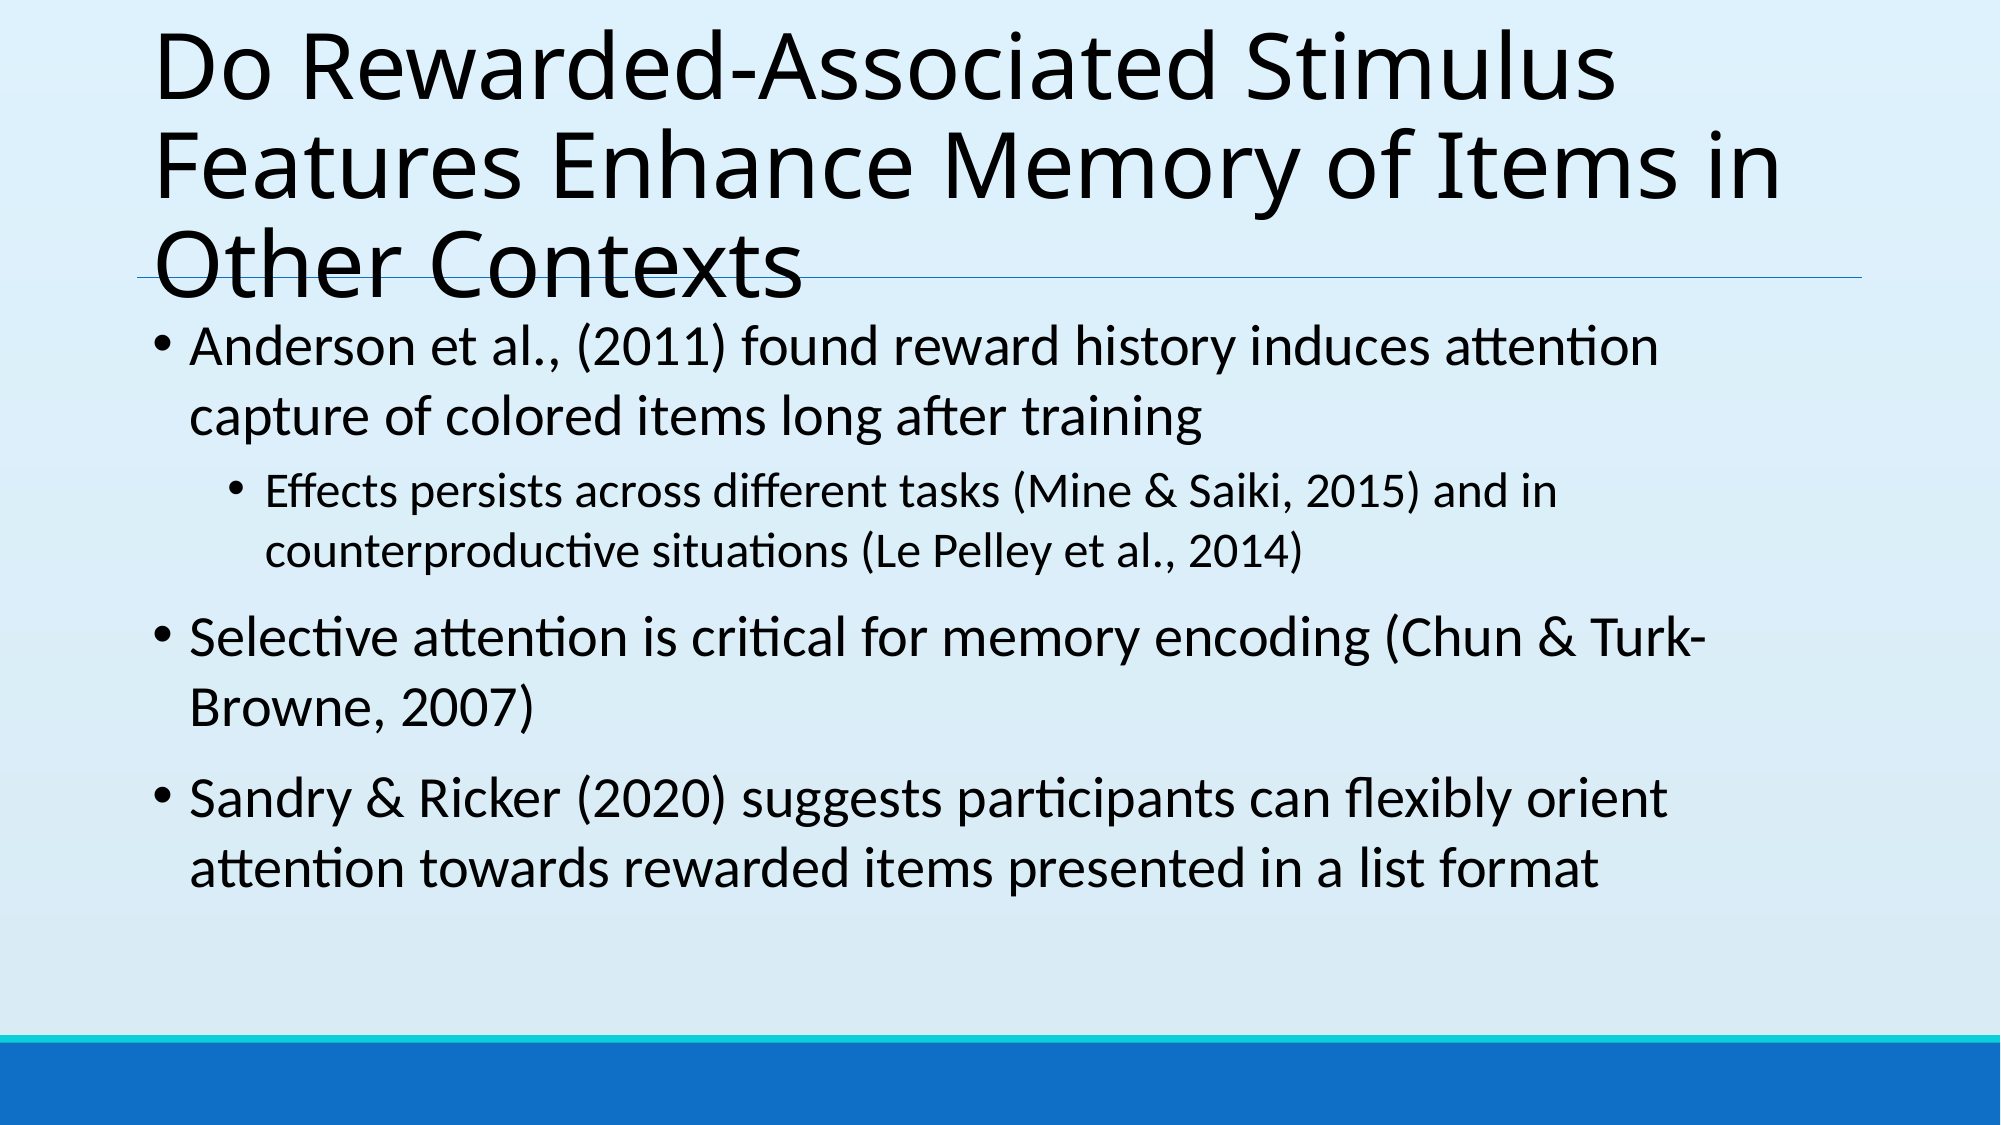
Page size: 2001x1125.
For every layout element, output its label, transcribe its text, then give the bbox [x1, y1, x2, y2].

list Anderson et al., (2011) found reward history induces attention capture of colored items long after training Effects persists across different tasks (Mine & Saiki, 2015) and in counterproductive situations (Le Pelley et al., 2014) Selective attention is critical for memory encoding (Chun & Turk-Browne, 2007) Sandry & Ricker (2020) suggests participants can flexibly orient attention towards rewarded items presented in a list format [137, 299, 1863, 1014]
title Do Rewarded-Associated Stimulus Features Enhance Memory of Items in Other Contexts [137, 59, 1863, 278]
